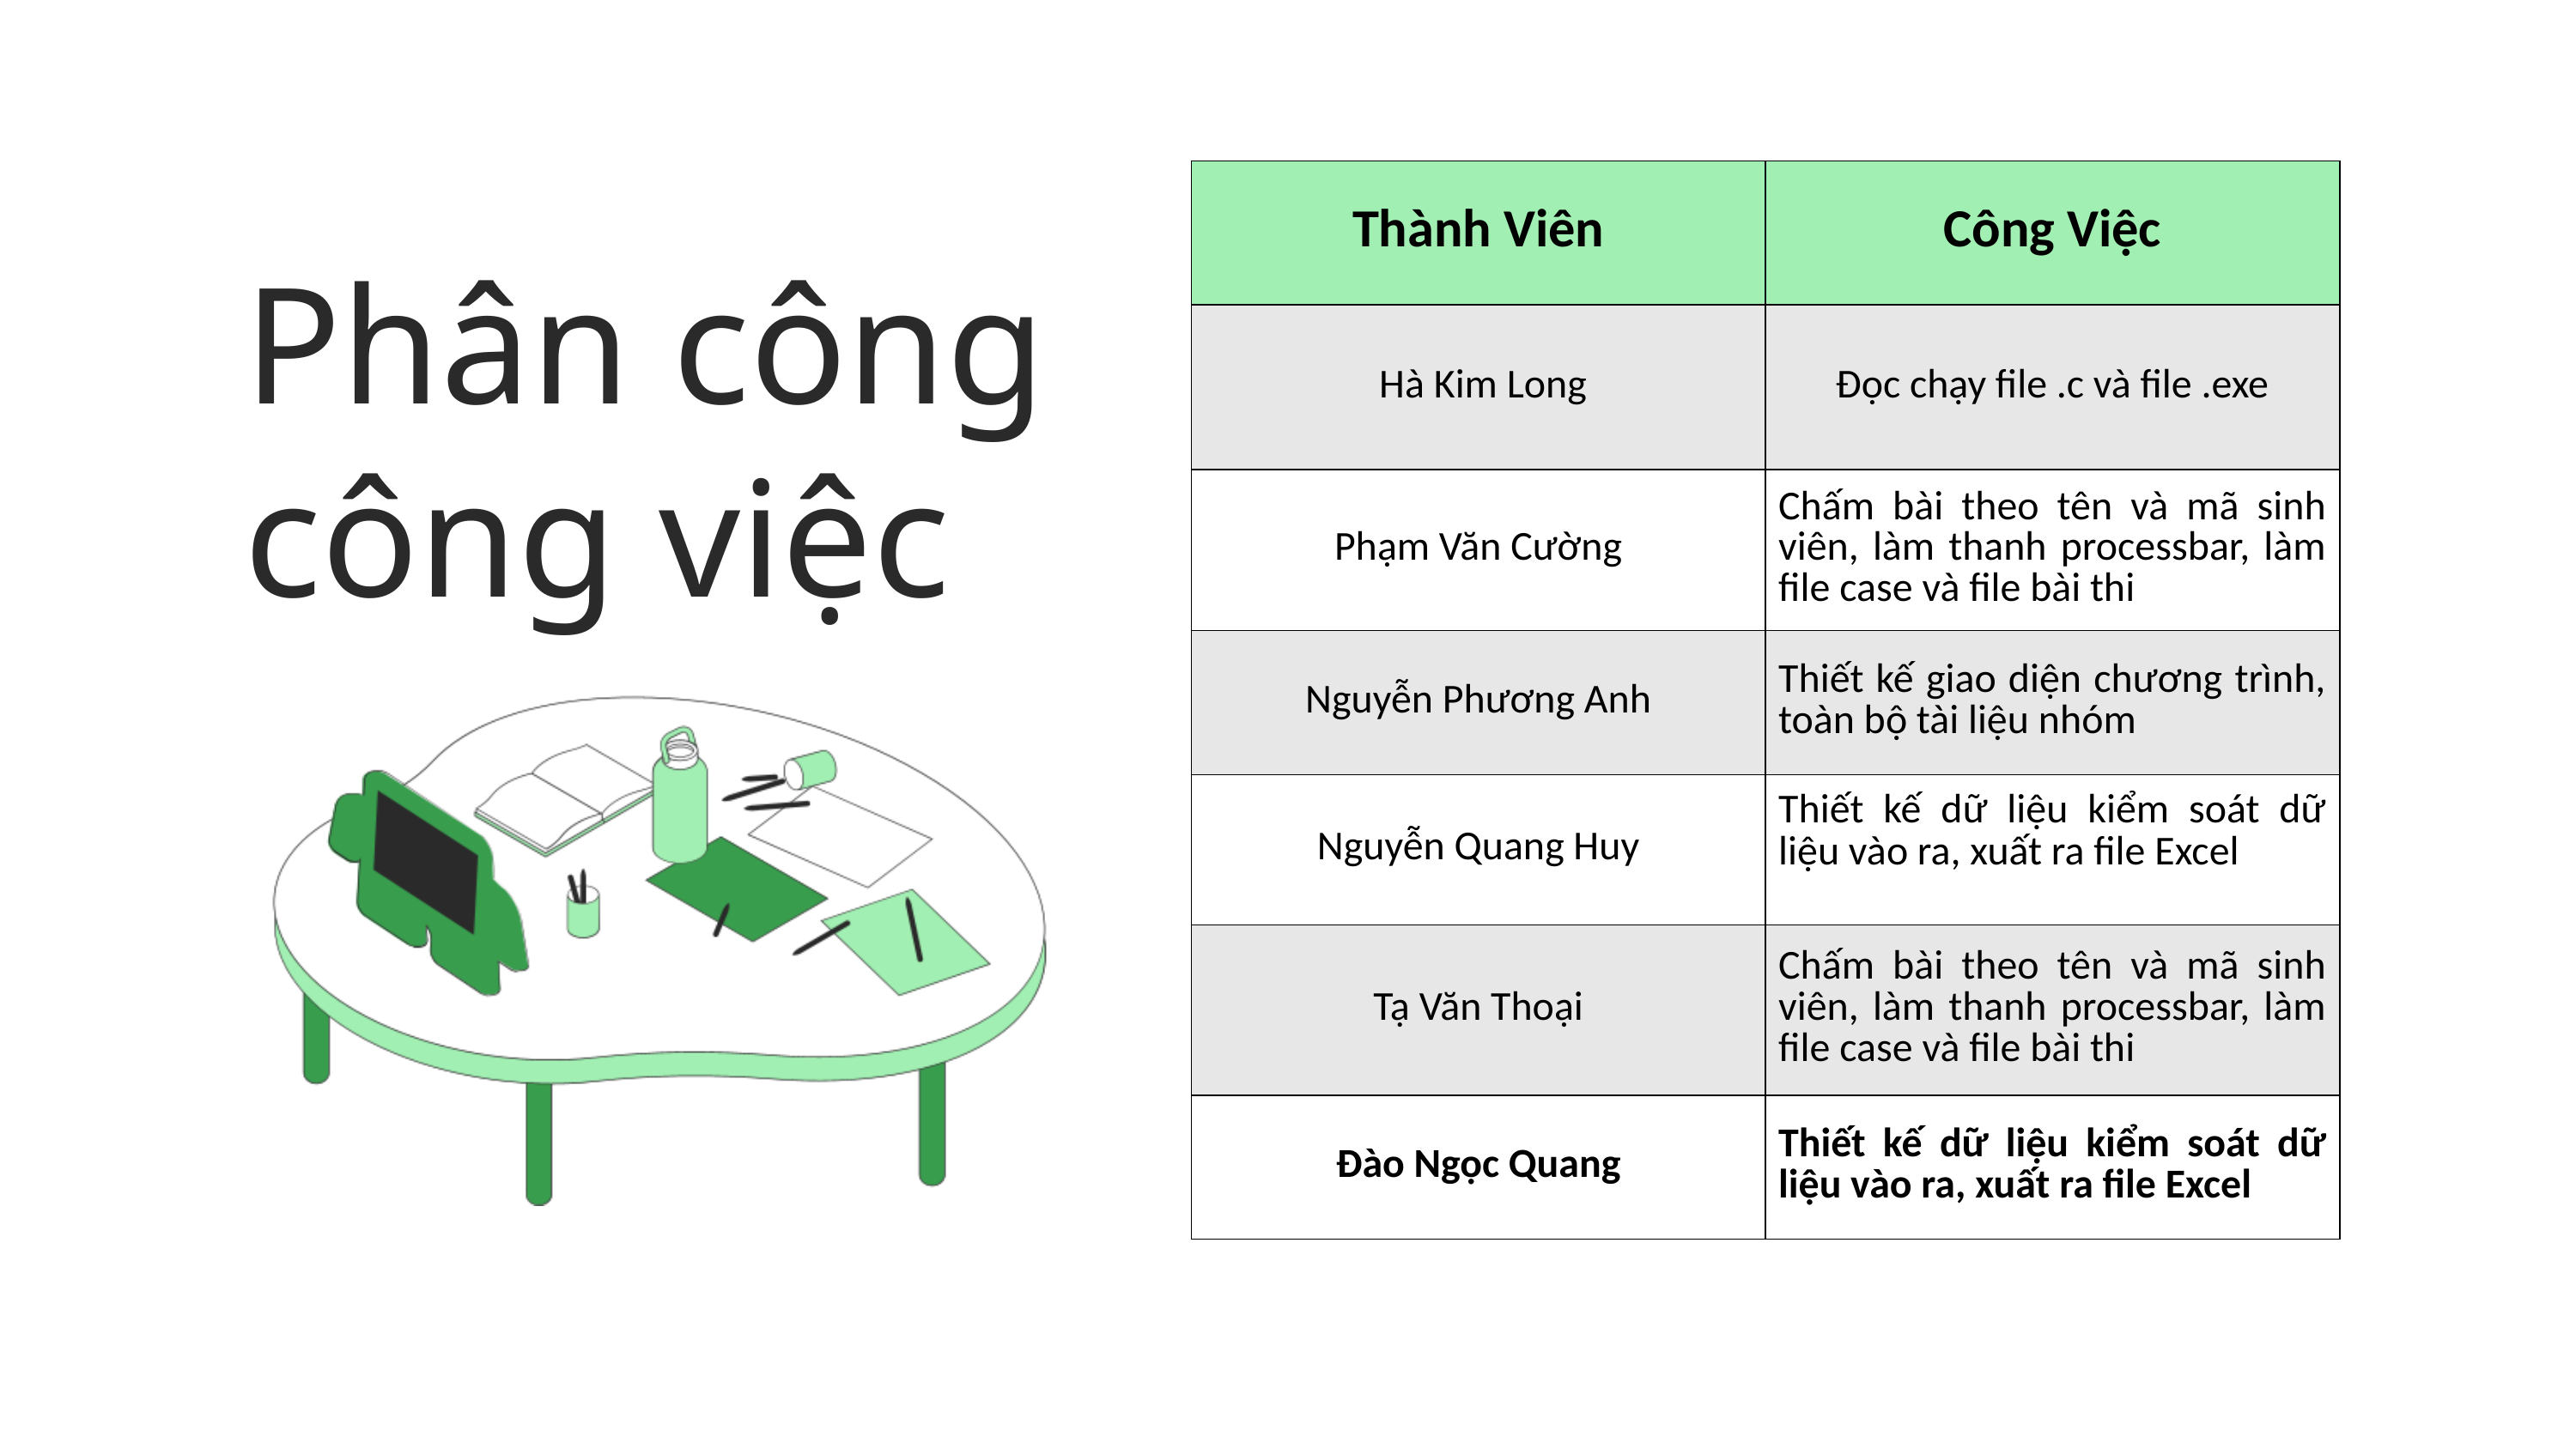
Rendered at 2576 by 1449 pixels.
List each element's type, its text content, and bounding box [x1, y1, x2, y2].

picture [244, 675, 1090, 1206]
table_header Công Việc [1766, 161, 2339, 304]
text_box Phân công công việc [244, 243, 1173, 630]
table_cell Chấm bài theo tên và mã sinh viên, làm thanh processbar, làm file case và file bài thi [1766, 925, 2339, 1094]
table_cell Thiết kế dữ liệu kiểm soát dữ liệu vào ra, xuất ra file Excel [1766, 1096, 2339, 1239]
table_cell Thiết kế giao diện chương trình, toàn bộ tài liệu nhóm [1766, 631, 2339, 774]
table_cell Đọc chạy file .c và file .exe [1766, 306, 2339, 469]
table_cell Thiết kế dữ liệu kiểm soát dữ liệu vào ra, xuất ra file Excel [1766, 775, 2339, 925]
table_cell Nguyễn Phương Anh [1192, 631, 1765, 774]
table_header Thành Viên [1192, 161, 1765, 304]
table_cell Hà Kim Long [1192, 306, 1765, 469]
table_cell Tạ Văn Thoại [1192, 925, 1765, 1094]
table_cell Chấm bài theo tên và mã sinh viên, làm thanh processbar, làm file case và file bài thi [1766, 470, 2339, 630]
table_cell Nguyễn Quang Huy [1192, 775, 1765, 925]
table_cell Phạm Văn Cường [1192, 470, 1765, 630]
table_cell Đào Ngọc Quang [1192, 1096, 1765, 1239]
